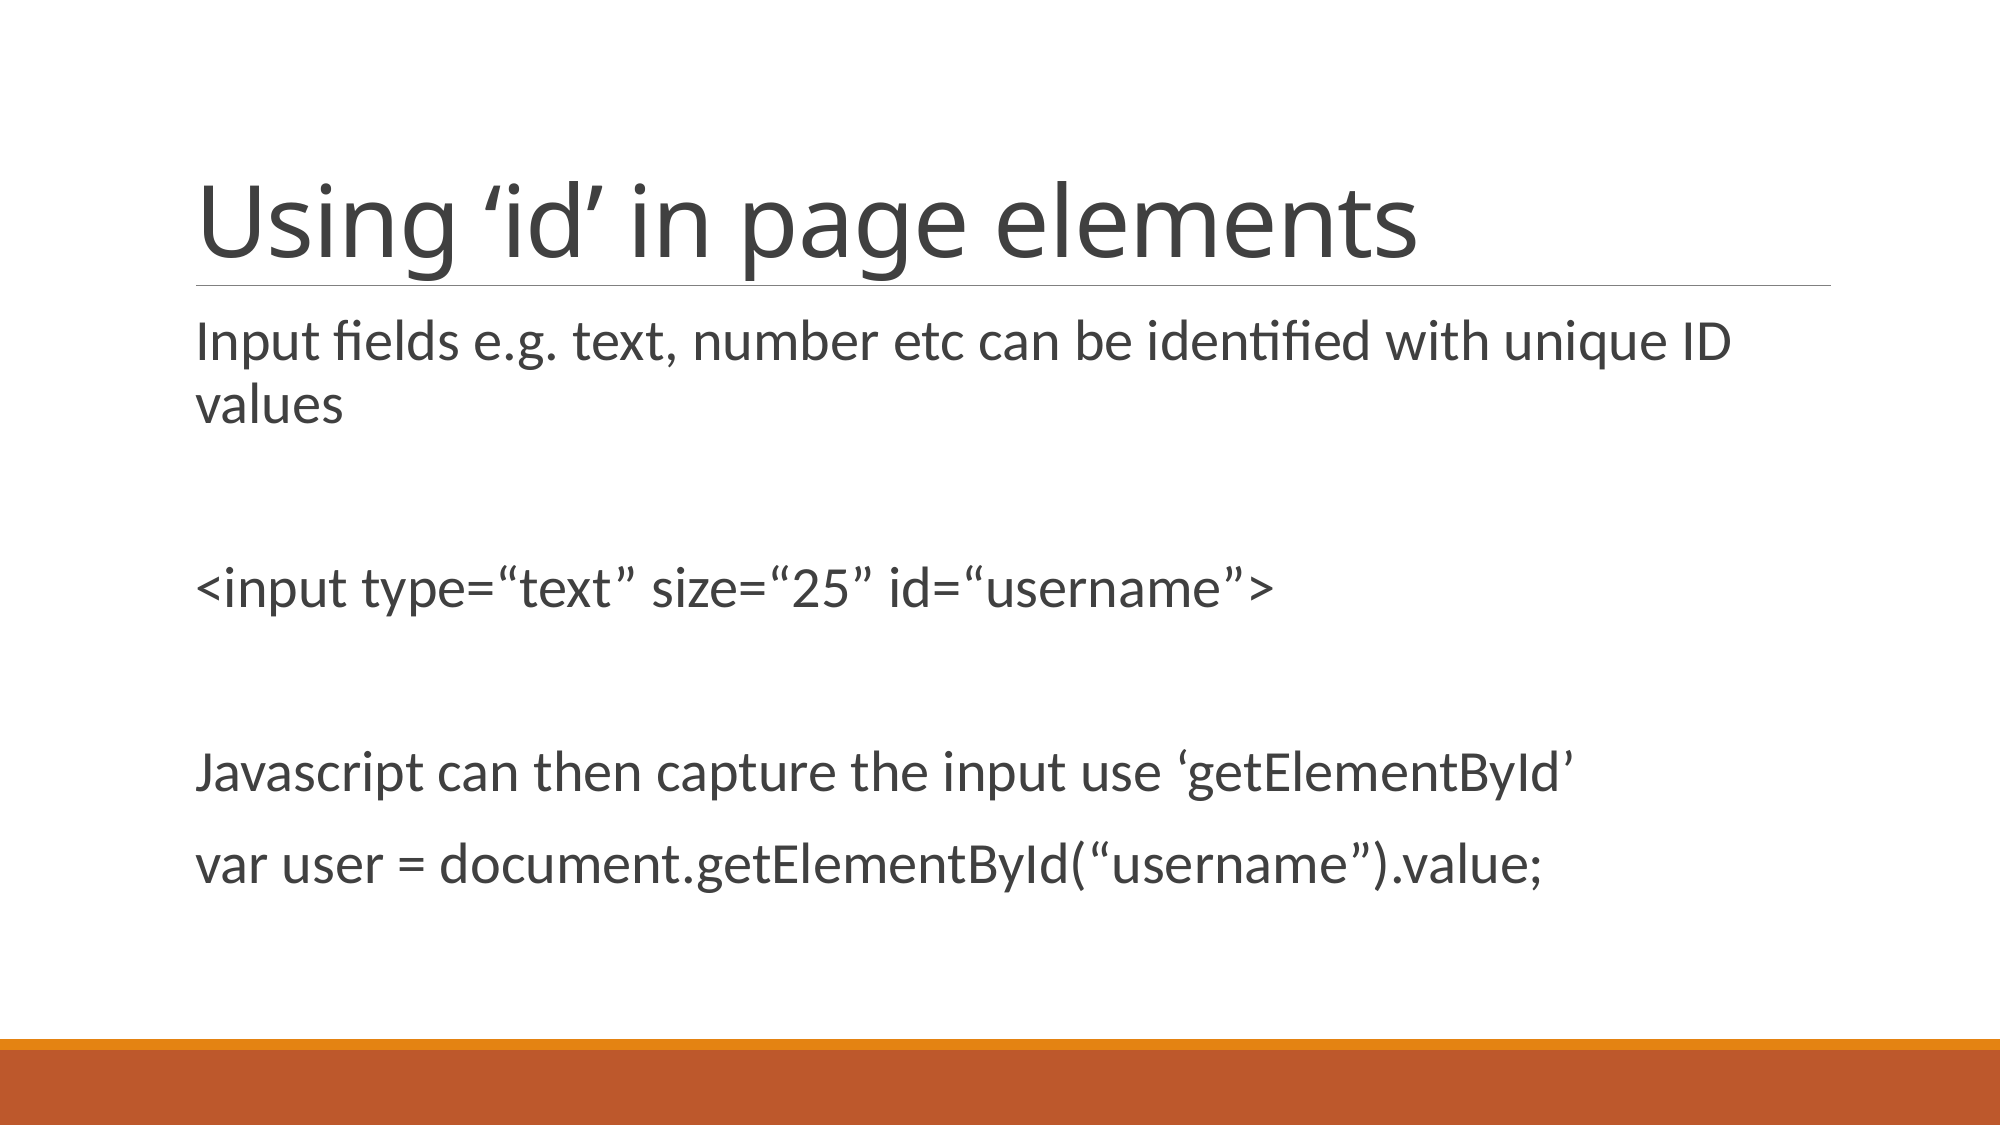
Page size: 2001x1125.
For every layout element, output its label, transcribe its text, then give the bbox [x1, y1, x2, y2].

list Input fields e.g. text, number etc can be identified with unique ID values <input type=“text” size=“25” id=“username”> Javascript can then capture the input use ‘getElementById’ var user = document.getElementById(“username”).value; [180, 302, 1830, 963]
title Using ‘id’ in page elements [180, 47, 1830, 285]
